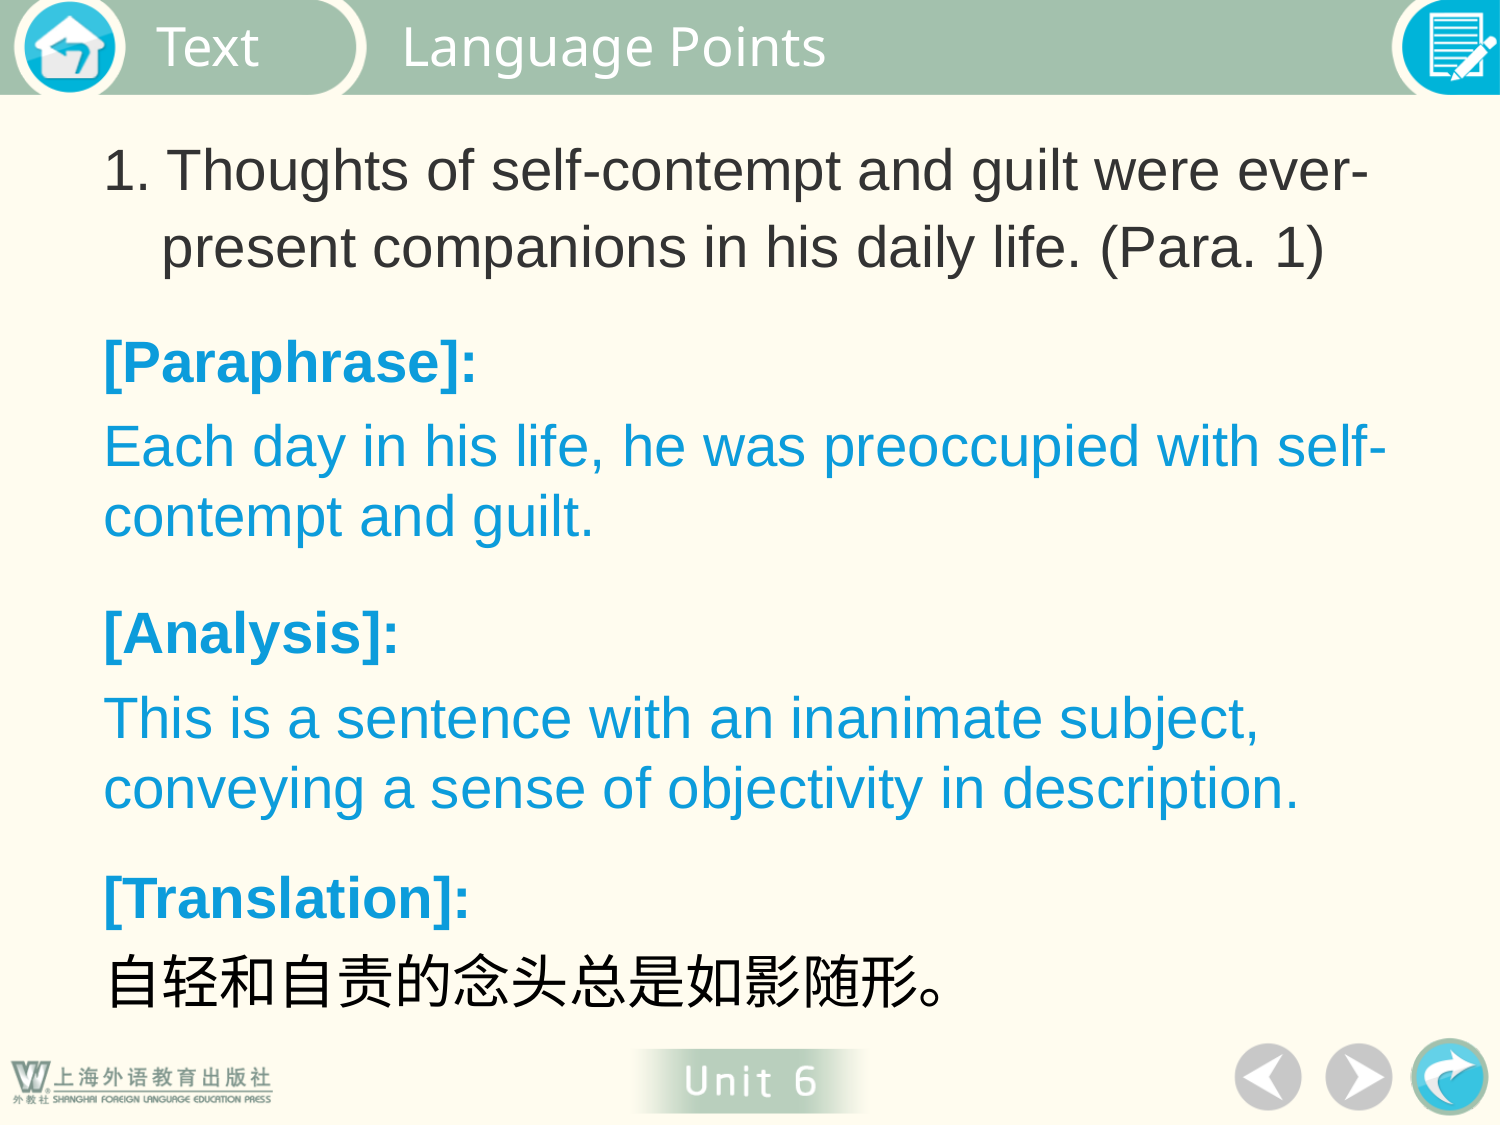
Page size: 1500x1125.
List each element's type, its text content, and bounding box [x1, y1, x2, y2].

text_box [1404, 1037, 1500, 1125]
text_box Language Points [386, 4, 1289, 85]
text_box [0, 100, 1500, 1037]
picture [0, 0, 1500, 100]
picture [0, 1037, 1404, 1125]
